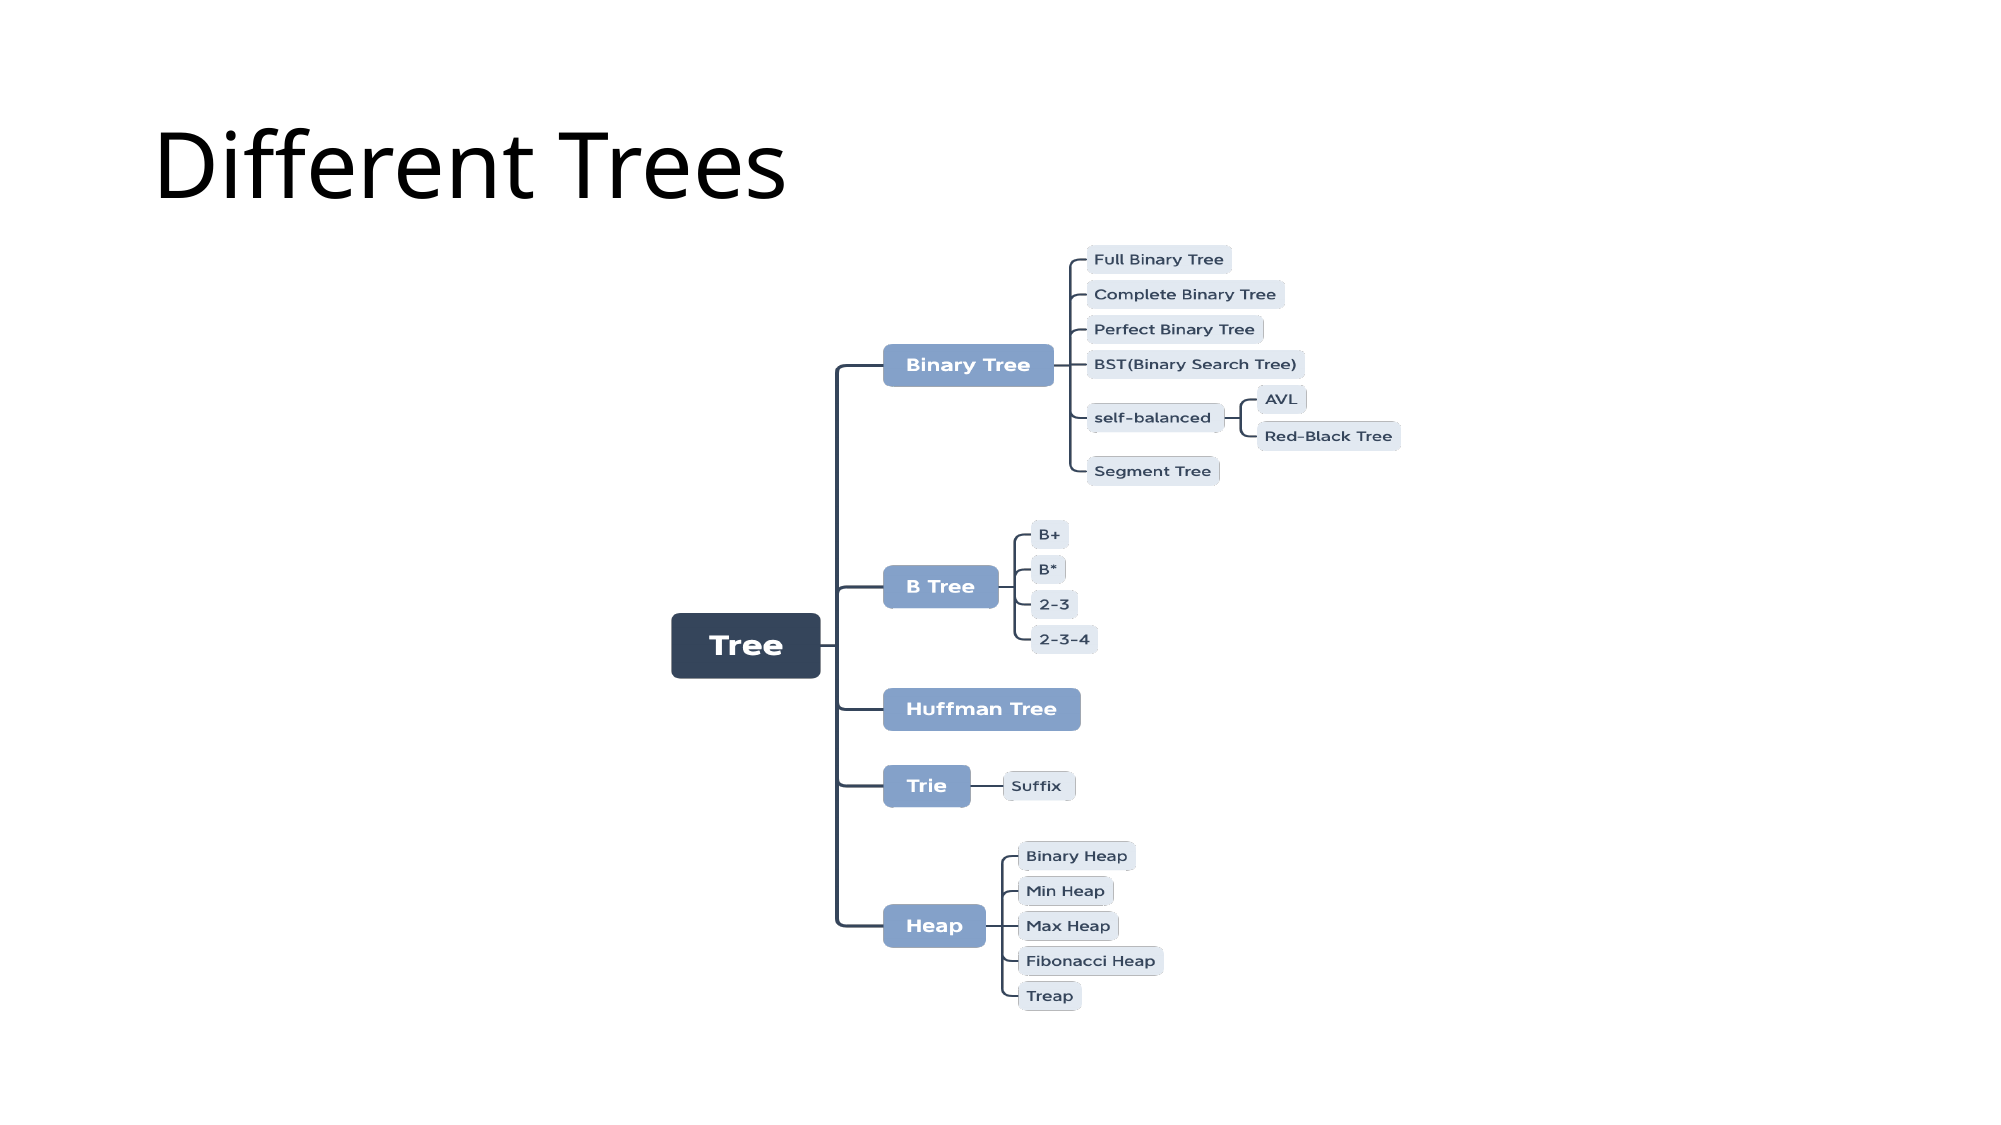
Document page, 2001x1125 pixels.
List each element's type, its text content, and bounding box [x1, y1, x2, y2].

picture [608, 196, 1464, 1059]
title Different Trees [137, 59, 1863, 278]
